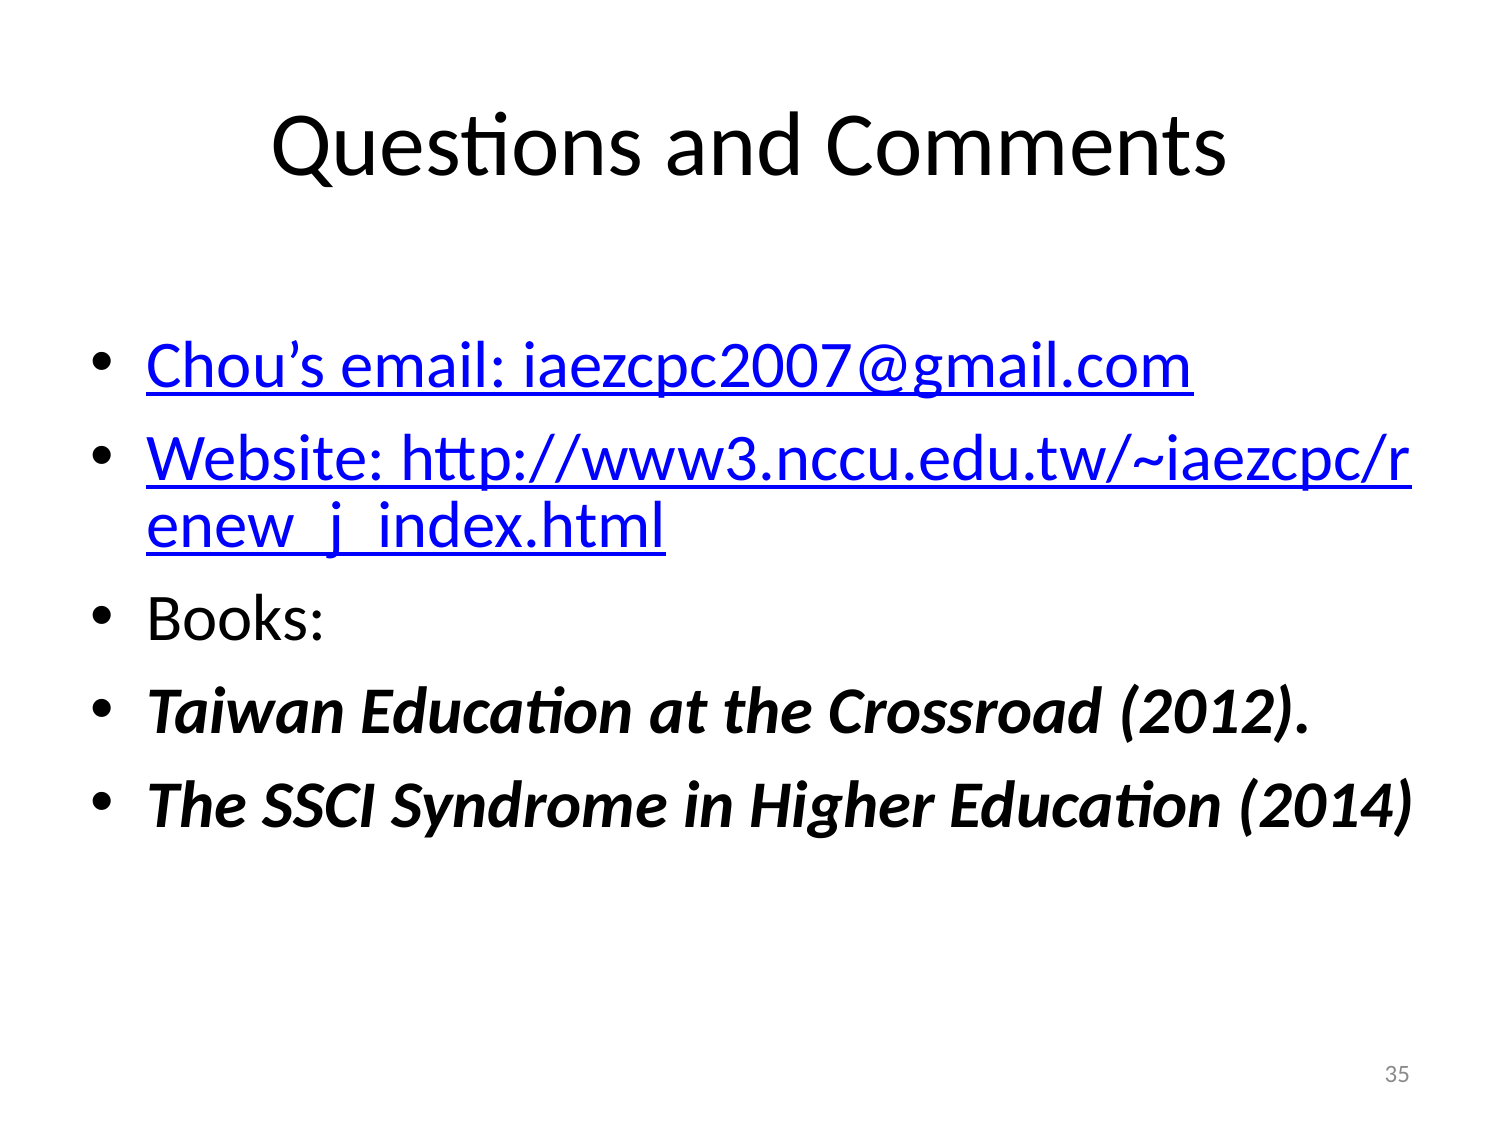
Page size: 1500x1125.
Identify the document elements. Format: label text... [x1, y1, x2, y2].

list Chou’s email: iaezcpc2007@gmail.com Website: http://www3.nccu.edu.tw/~iaezcpc/renew_j_index.html Books: Taiwan Education at the Crossroad (2012). The SSCI Syndrome in Higher Education (2014) [74, 219, 1436, 1048]
title Questions and Comments [74, 44, 1426, 219]
slide_number 35 [1074, 1042, 1425, 1103]
